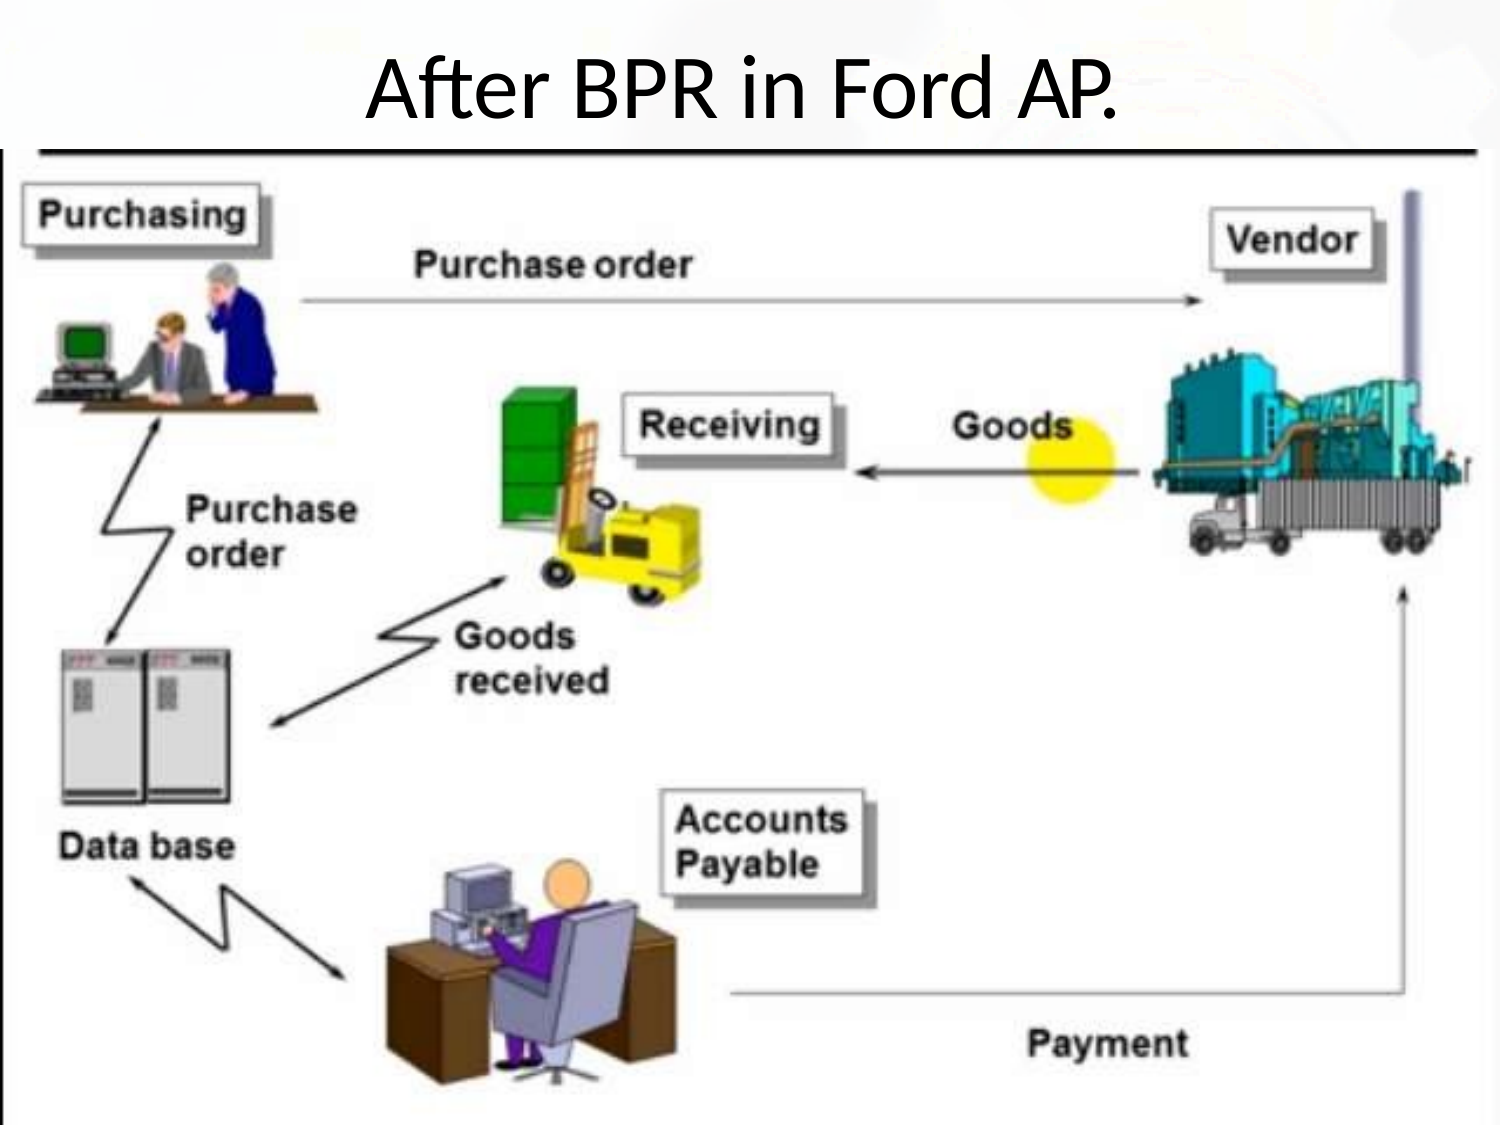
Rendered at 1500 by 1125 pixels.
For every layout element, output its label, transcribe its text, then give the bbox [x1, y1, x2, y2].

picture [0, 0, 1500, 149]
text_box [0, 149, 1500, 1125]
title After BPR in Ford AP. [363, 24, 1138, 149]
